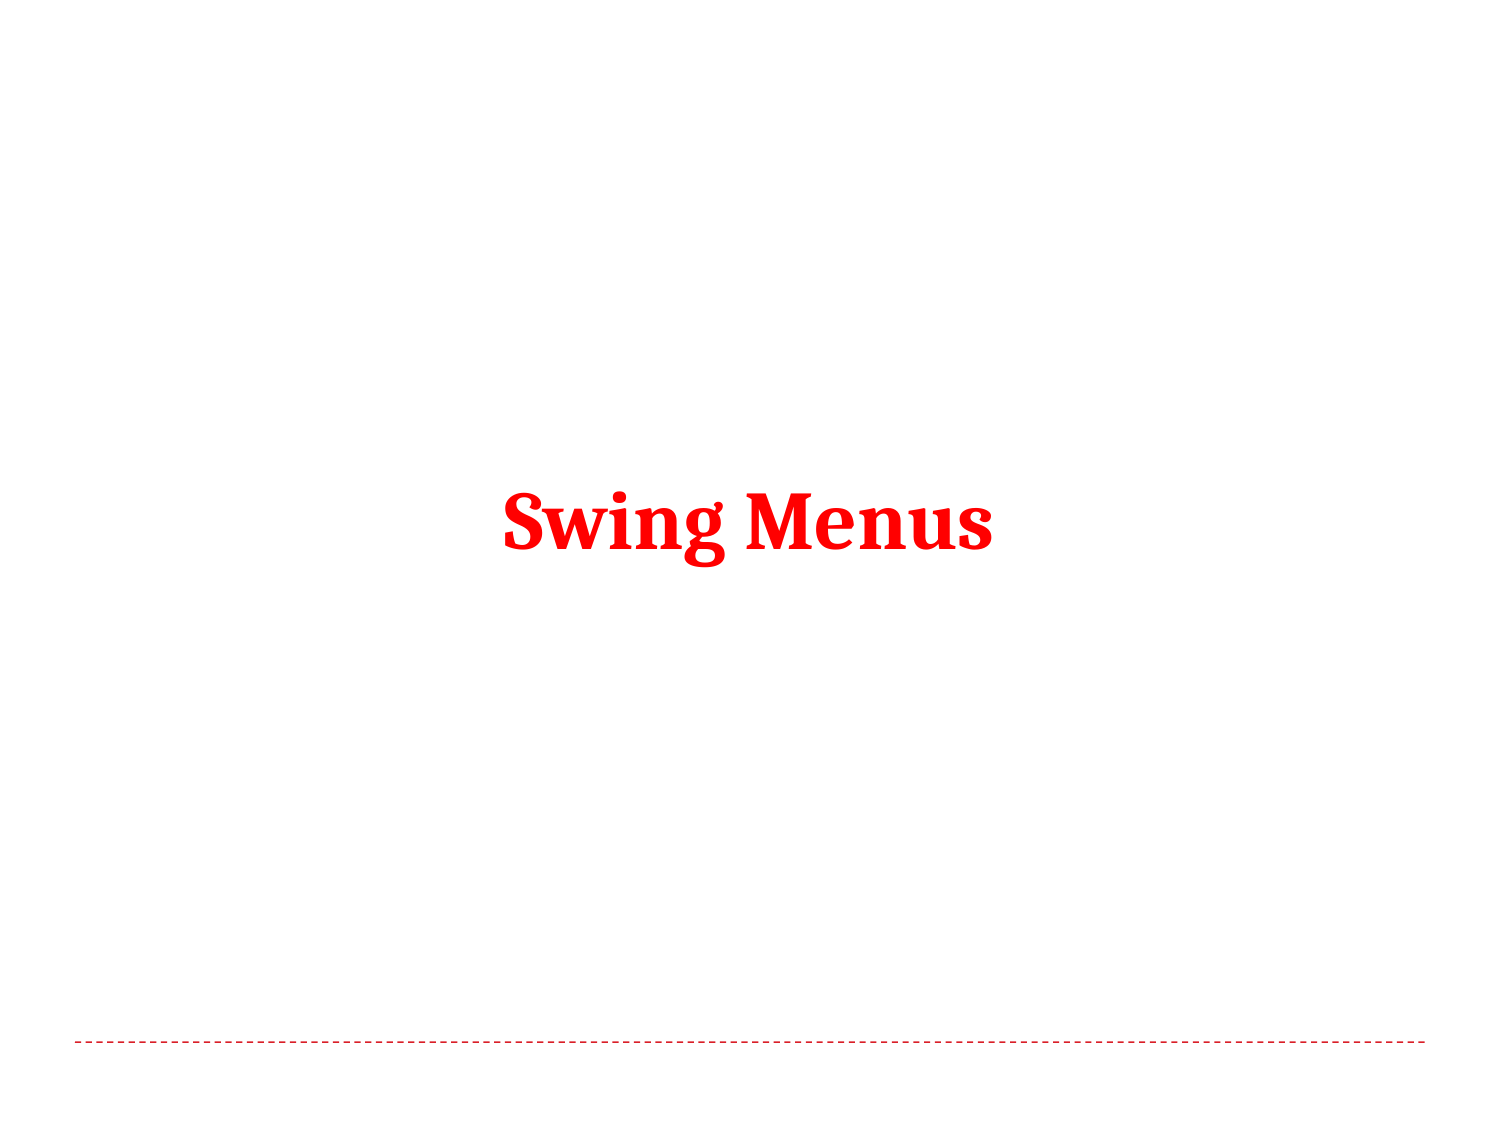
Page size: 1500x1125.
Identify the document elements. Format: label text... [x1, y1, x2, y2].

text_box Swing Menus [350, 458, 1150, 574]
